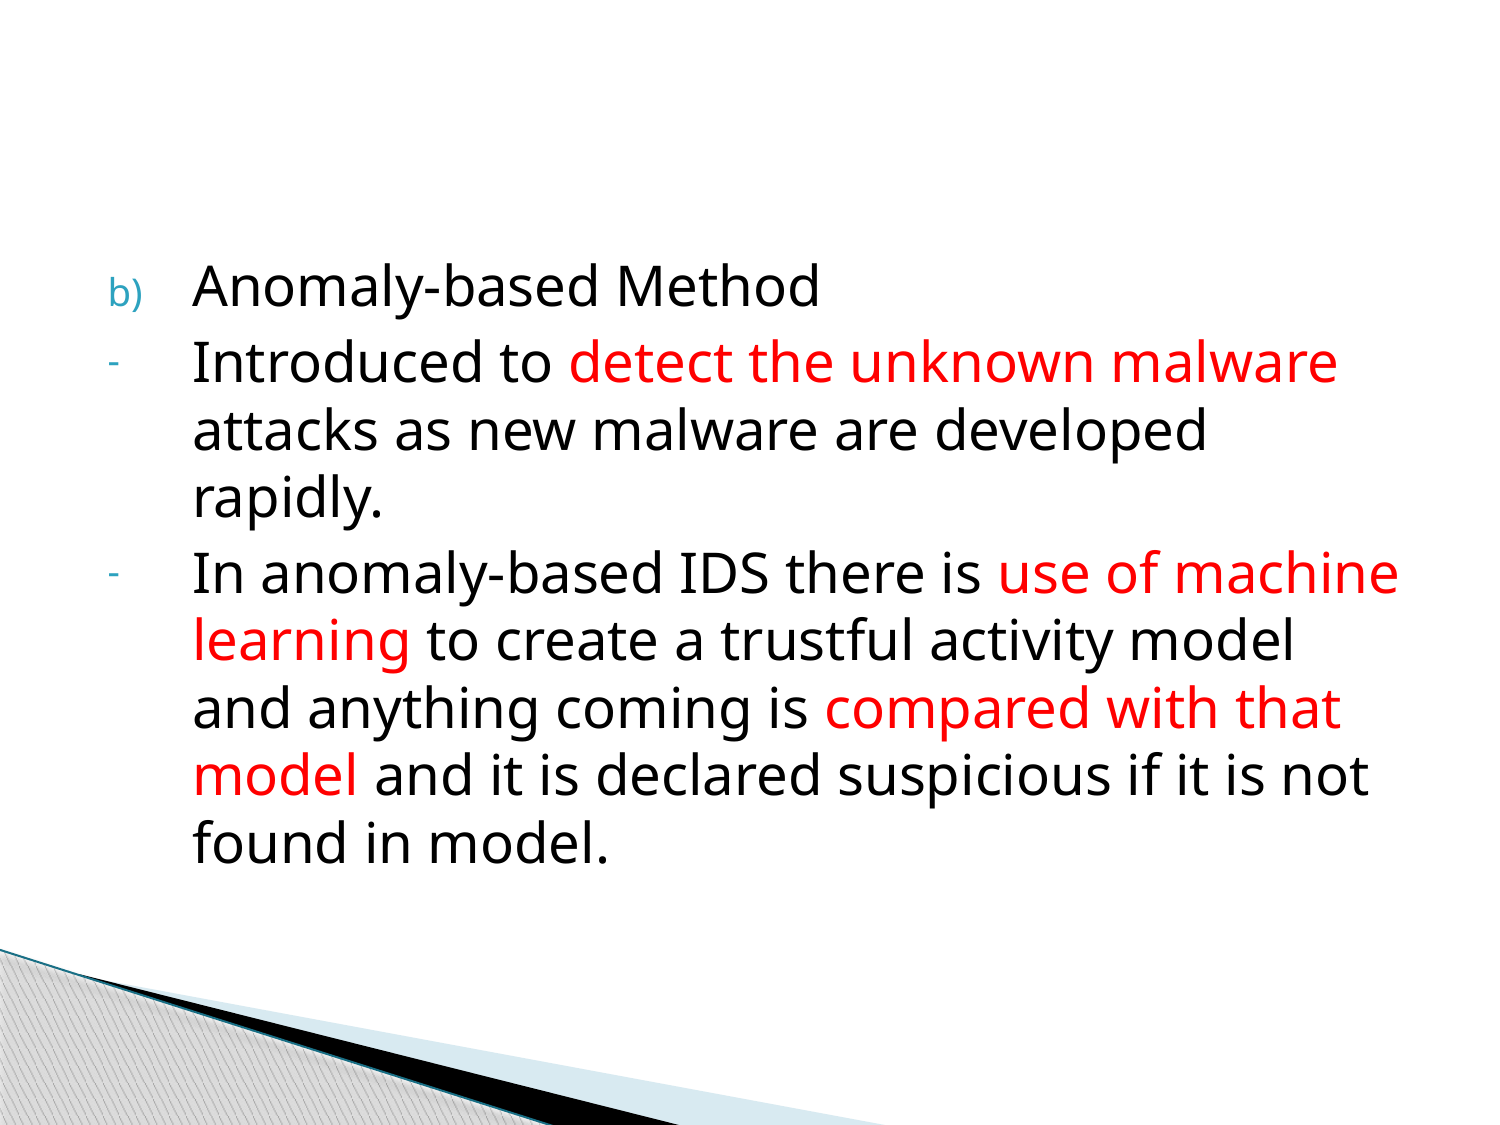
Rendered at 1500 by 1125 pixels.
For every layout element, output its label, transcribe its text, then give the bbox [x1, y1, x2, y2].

list Anomaly-based Method Introduced to detect the unknown malware attacks as new malware are developed rapidly. In anomaly-based IDS there is use of machine learning to create a trustful activity model and anything coming is compared with that model and it is declared suspicious if it is not found in model. [75, 243, 1425, 986]
